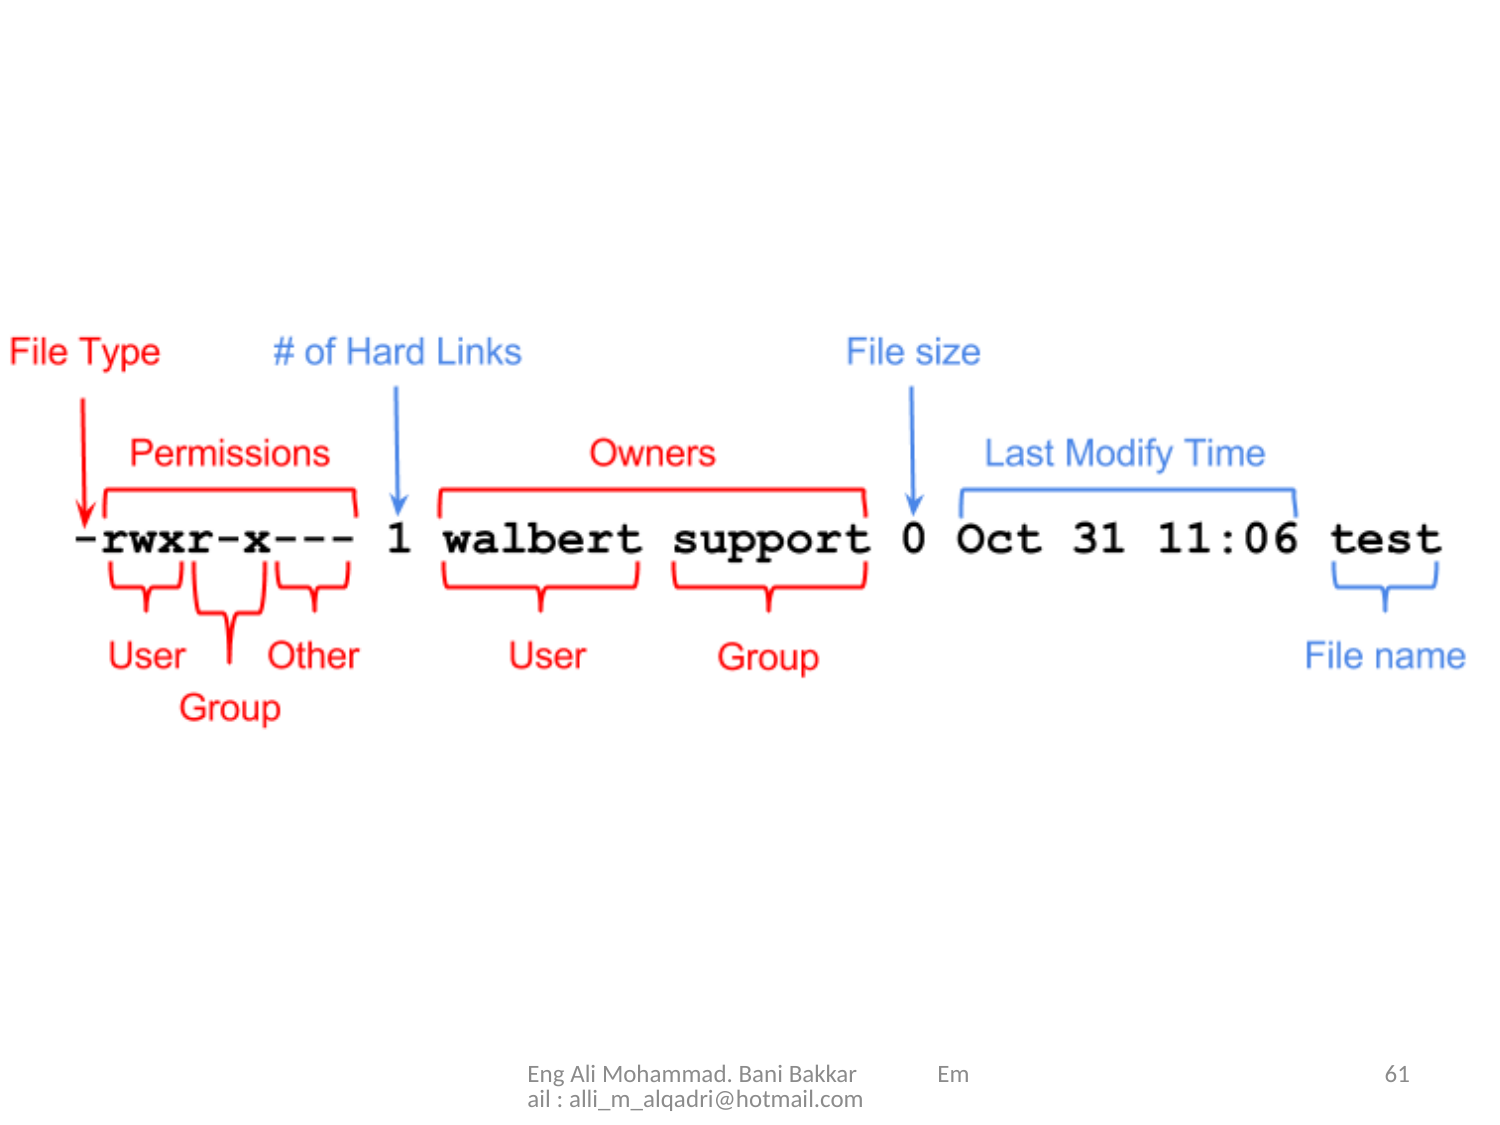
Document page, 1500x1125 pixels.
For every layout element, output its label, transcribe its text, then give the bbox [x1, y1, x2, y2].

footer Eng Ali Mohammad. Bani Bakkar Email : alli_m_alqadri@hotmail.com [512, 1042, 988, 1103]
slide_number 61 [1074, 1042, 1425, 1103]
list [4, 324, 1479, 732]
